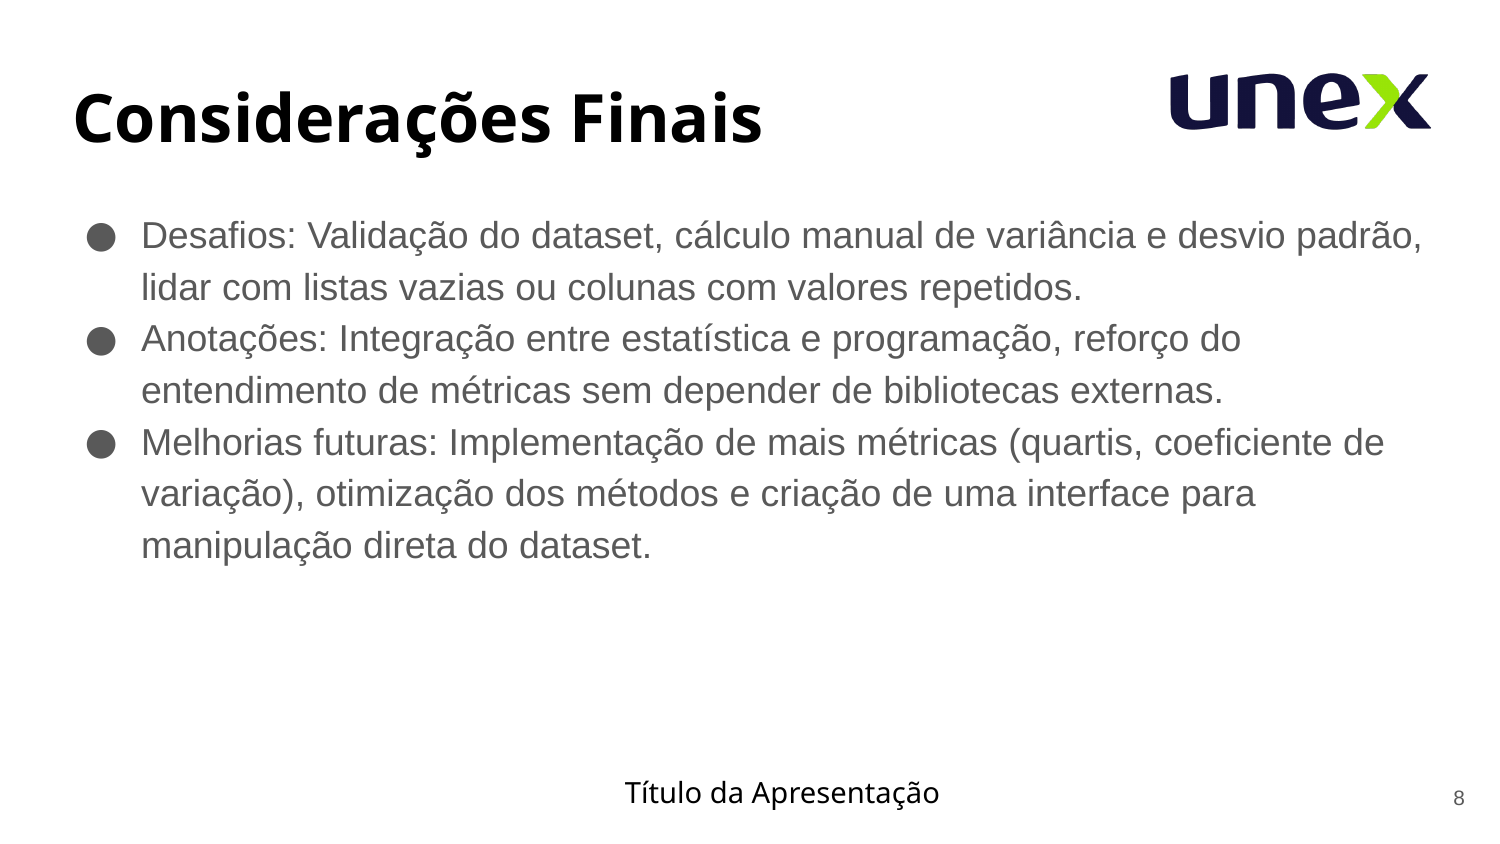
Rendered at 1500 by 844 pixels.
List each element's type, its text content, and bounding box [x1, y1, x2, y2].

picture [1149, 15, 1450, 190]
text_box Considerações Finais [57, 60, 1144, 174]
list Desafios: Validação do dataset, cálculo manual de variância e desvio padrão, lidar com listas vazias ou colunas com valores repetidos. Anotações: Integração entre estatística e programação, reforço do entendimento de métricas sem depender de bibliotecas externas. Melhorias futuras: Implementação de mais métricas (quartis, coeficiente de variação), otimização dos métodos e criação de uma interface para manipulação direta do dataset. [51, 189, 1449, 750]
slide_number 8 [1389, 764, 1480, 830]
text_box Título da Apresentação [527, 763, 1020, 825]
